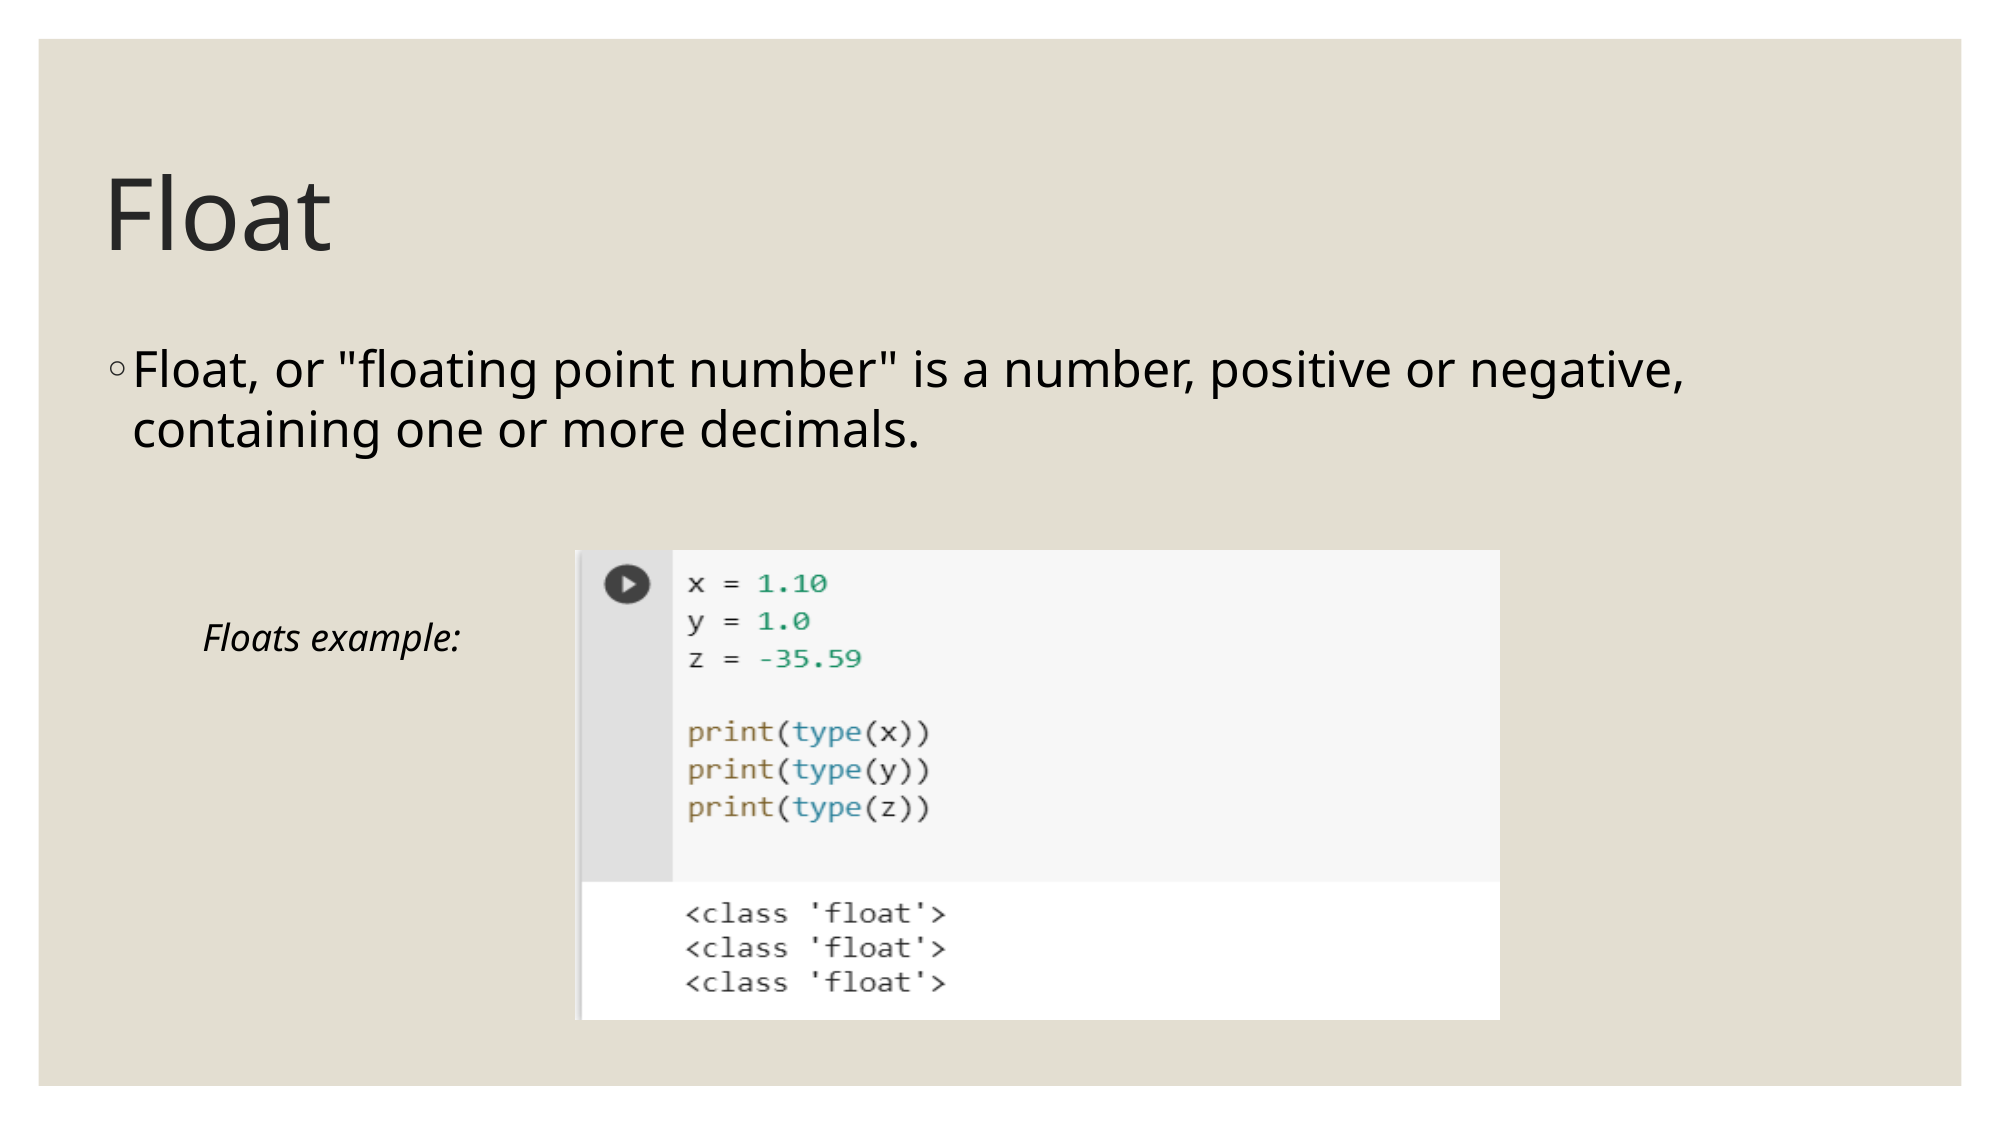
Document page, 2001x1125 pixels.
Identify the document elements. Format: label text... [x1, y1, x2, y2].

title Float [87, 105, 1825, 330]
text_box Floats example: [187, 561, 569, 667]
picture [574, 550, 1500, 1020]
list Float, or "floating point number" is a number, positive or negative, containing one or more decimals. [87, 330, 1825, 990]
